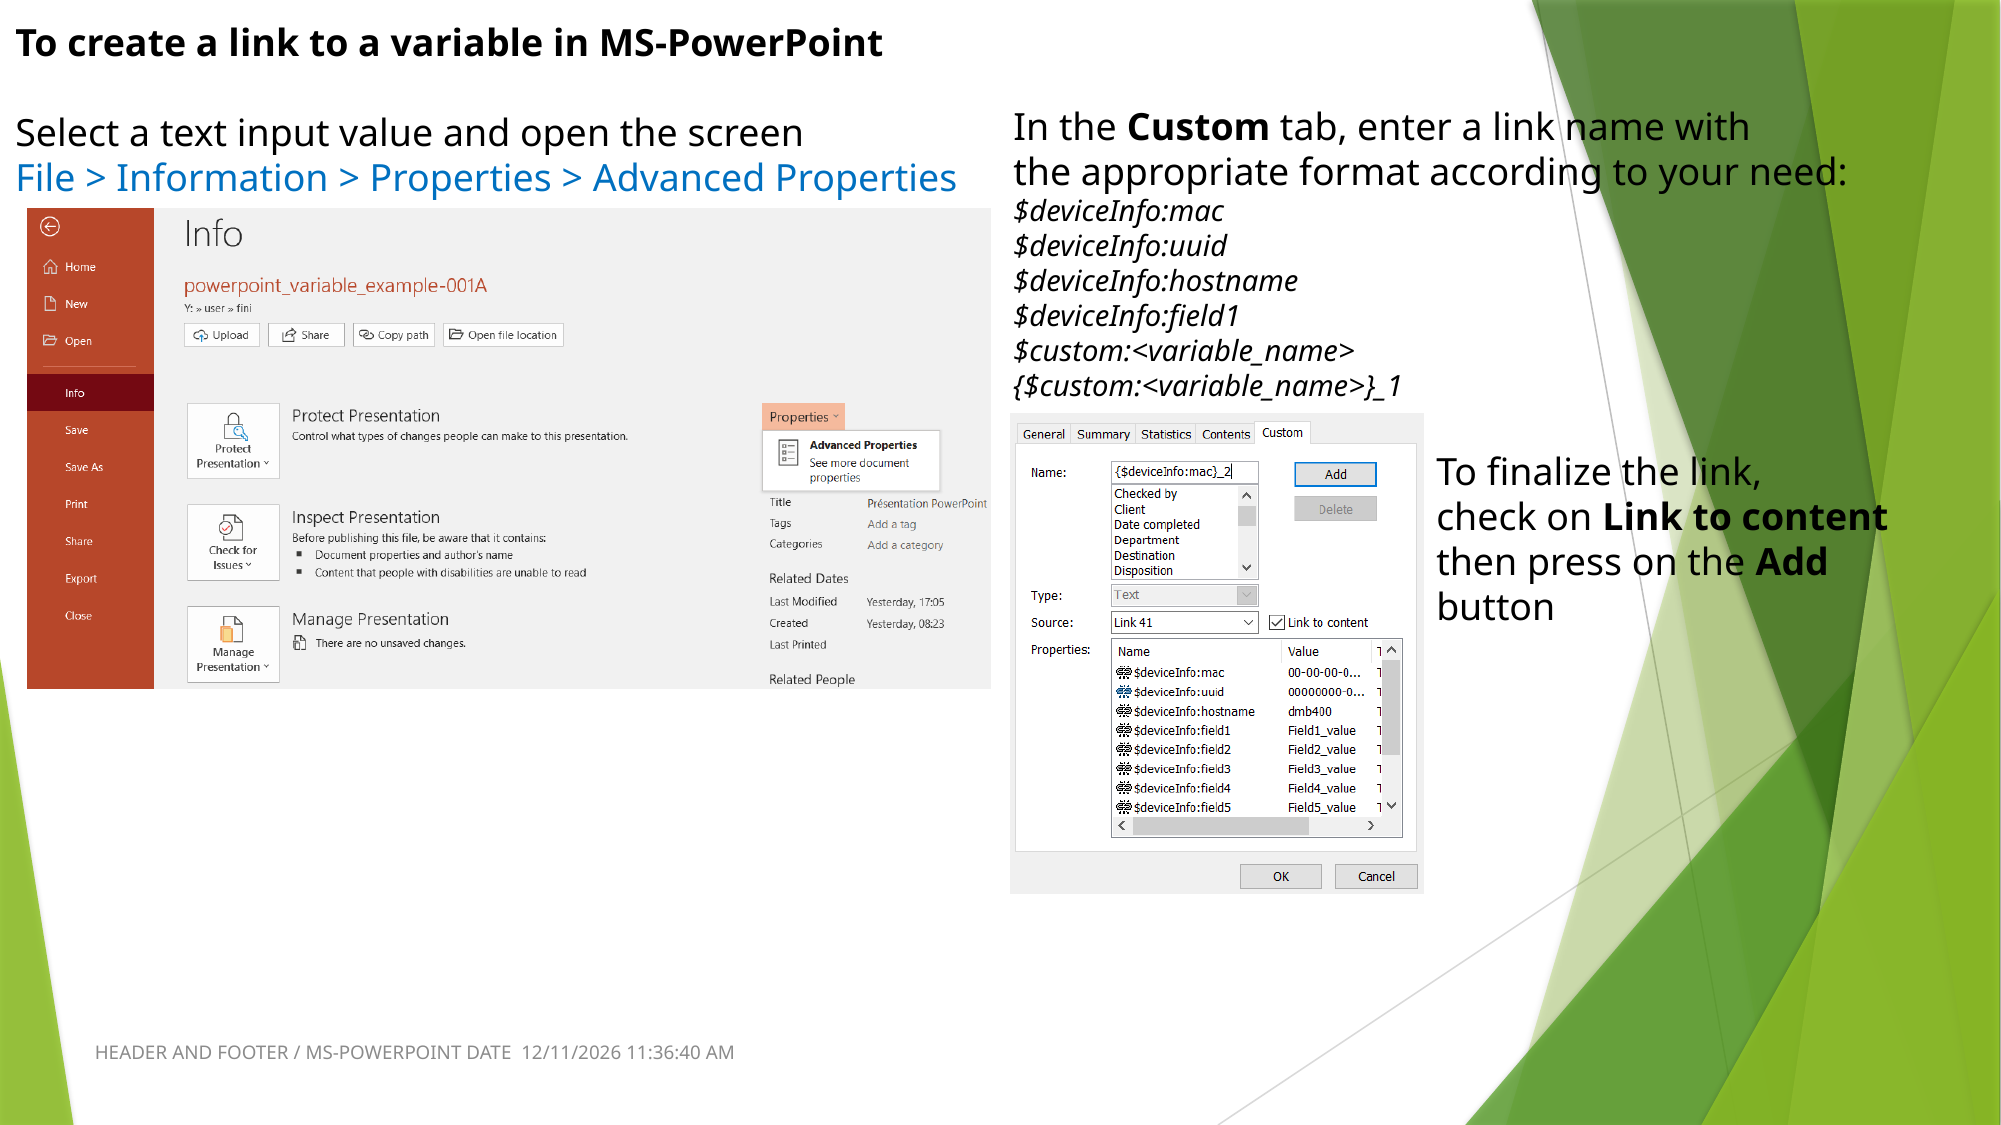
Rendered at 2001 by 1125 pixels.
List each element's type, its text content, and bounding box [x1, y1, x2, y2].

text_box In the Custom tab, enter a link name with the appropriate format according to your need: $deviceInfo:mac $deviceInfo:uuid $deviceInfo:hostname $deviceInfo:field1 $custom:<variable_name> {$custom:<variable_name>}_1 [998, 95, 1863, 410]
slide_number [56, 1023, 750, 1084]
picture [27, 208, 992, 690]
text_box To create a link to a variable in MS-PowerPoint Select a text input value and open the screen File > Information > Properties > Advanced Properties [0, 11, 974, 207]
picture [1010, 412, 1424, 894]
text_box To finalize the link, check on Link to content then press on the Add button [1428, 440, 1971, 635]
